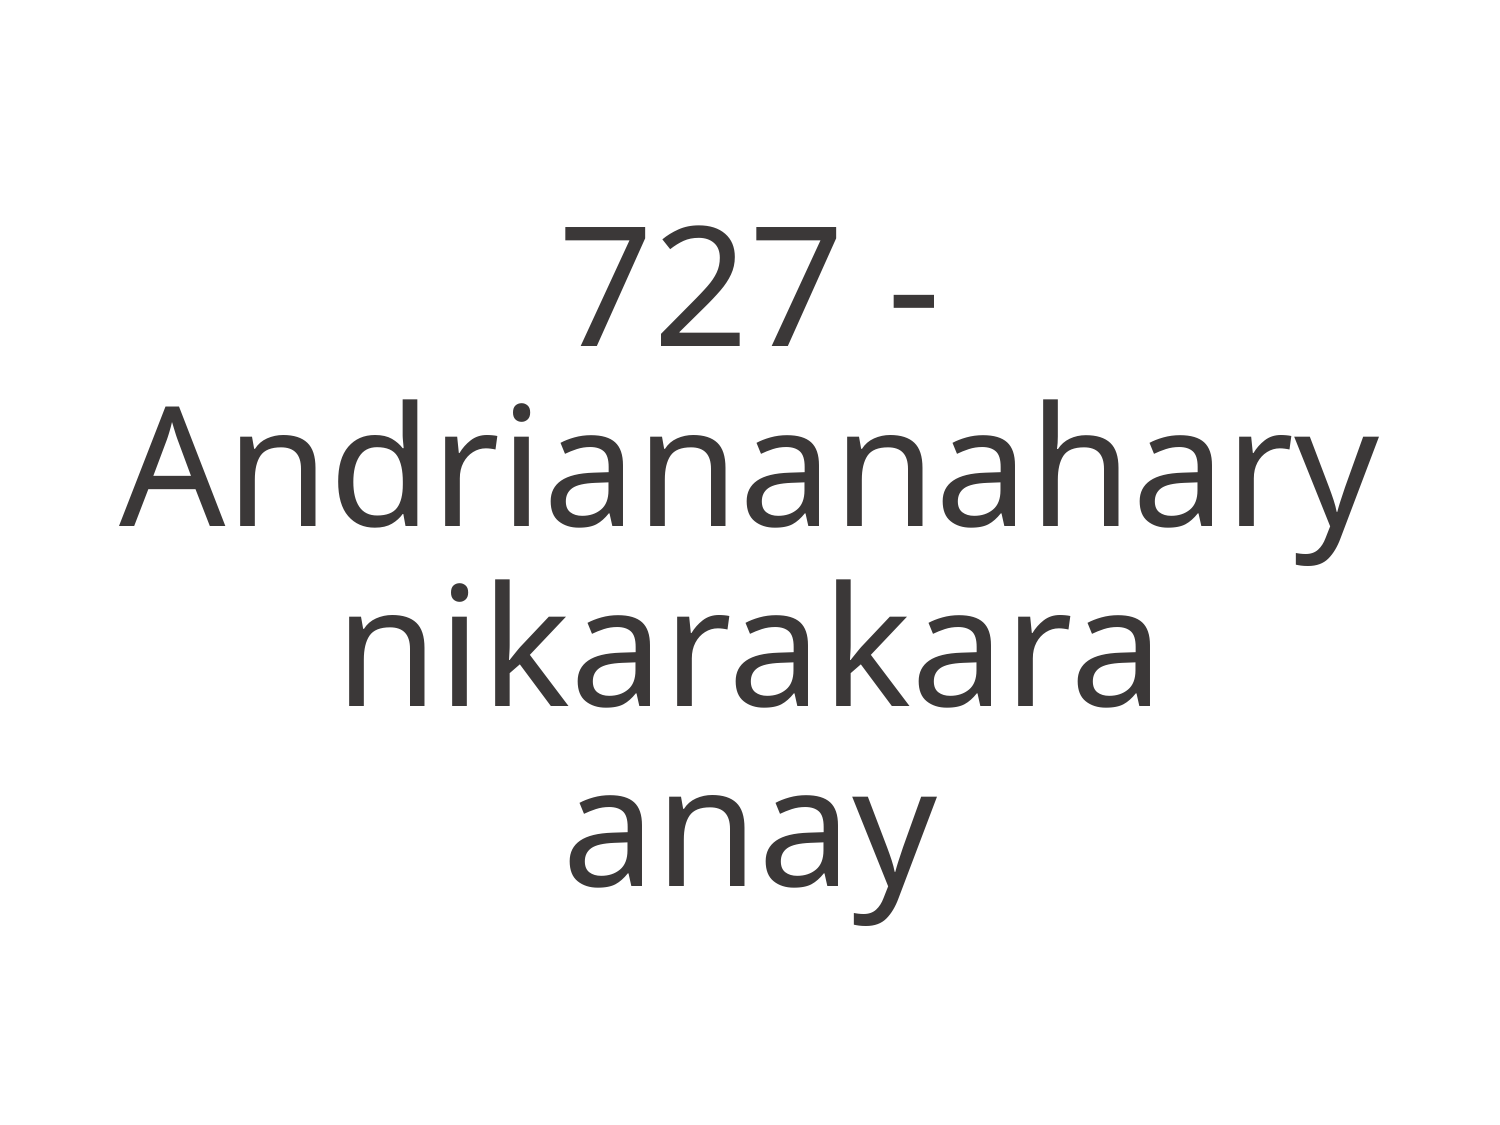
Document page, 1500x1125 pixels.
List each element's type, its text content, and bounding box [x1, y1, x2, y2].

title 727 - Andriananahary nikarakara anay [103, 453, 1397, 672]
